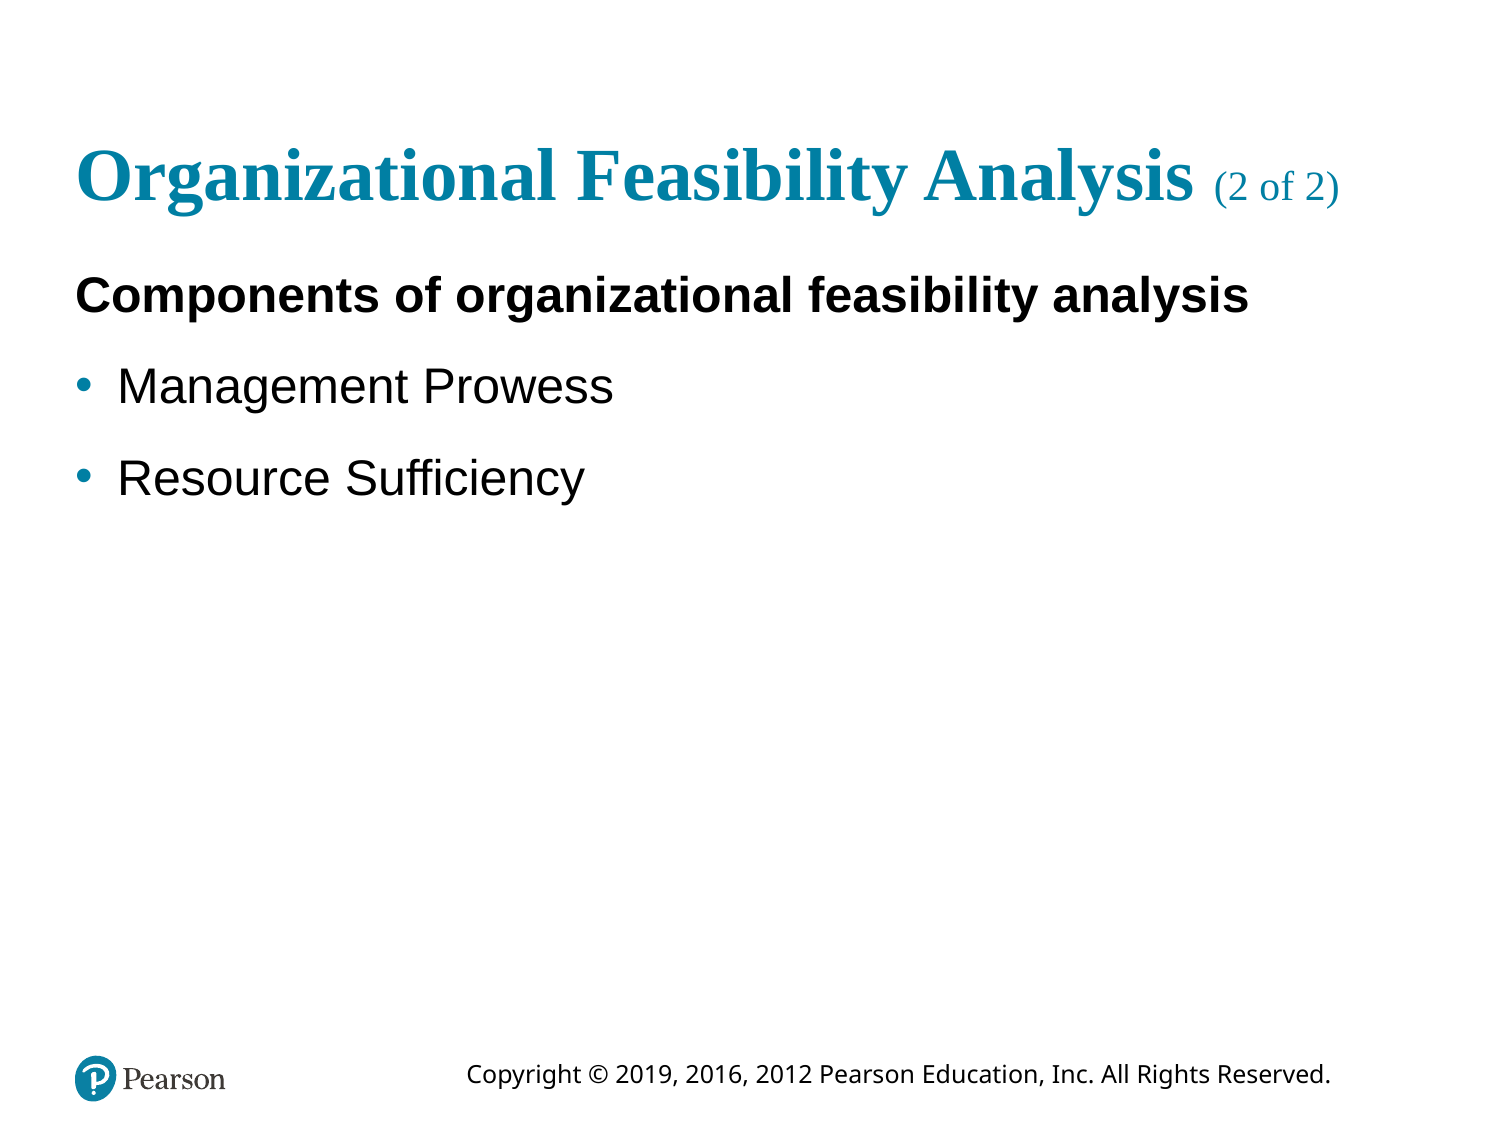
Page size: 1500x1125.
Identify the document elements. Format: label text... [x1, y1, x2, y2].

title Organizational Feasibility Analysis (2 of 2) [75, 35, 1463, 216]
list Components of organizational feasibility analysis Management Prowess Resource Sufficiency [75, 262, 1425, 538]
